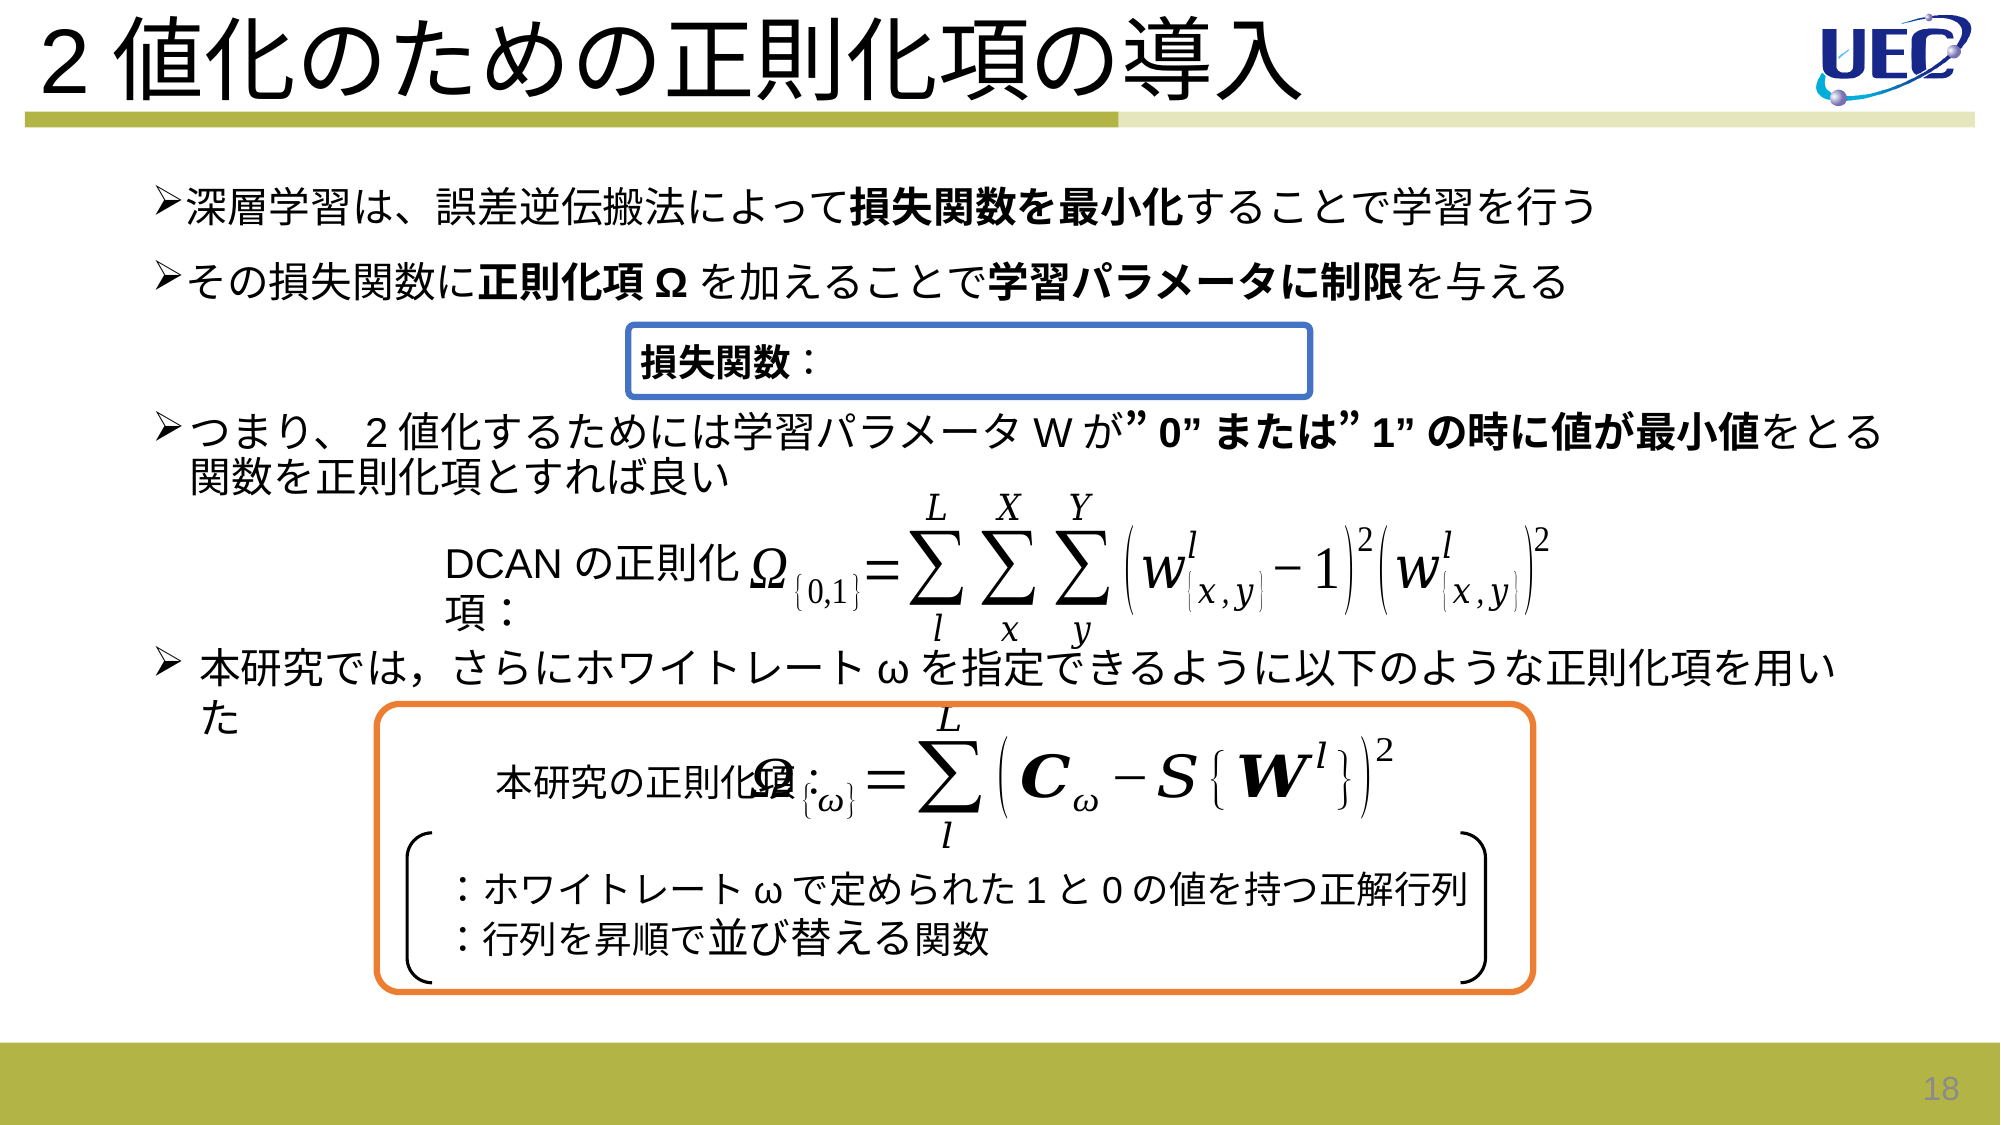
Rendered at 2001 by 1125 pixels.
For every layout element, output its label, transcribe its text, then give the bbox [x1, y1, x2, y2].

slide_number 18 [1524, 1057, 1975, 1118]
text_box [628, 324, 1311, 397]
text_box [376, 703, 1534, 993]
text_box DCANの正則化項： [429, 529, 822, 634]
title 2値化のための正則化項の導入 [24, 6, 1750, 123]
text_box 本研究では，さらにホワイトレートωを指定できるように以下のような正則化項を用いた [137, 634, 1885, 750]
text_box つまり、2値化するためには学習パラメータWが”0”または”1”の時に値が最小値をとる関数を正則化項とすれば良い [137, 396, 1907, 572]
text_box 深層学習は、誤差逆伝搬法によって損失関数を最小化することで学習を行う その損失関数に正則化項Ωを加えることで学習パラメータに制限を与える [137, 173, 1707, 314]
picture [1800, 2, 1988, 108]
